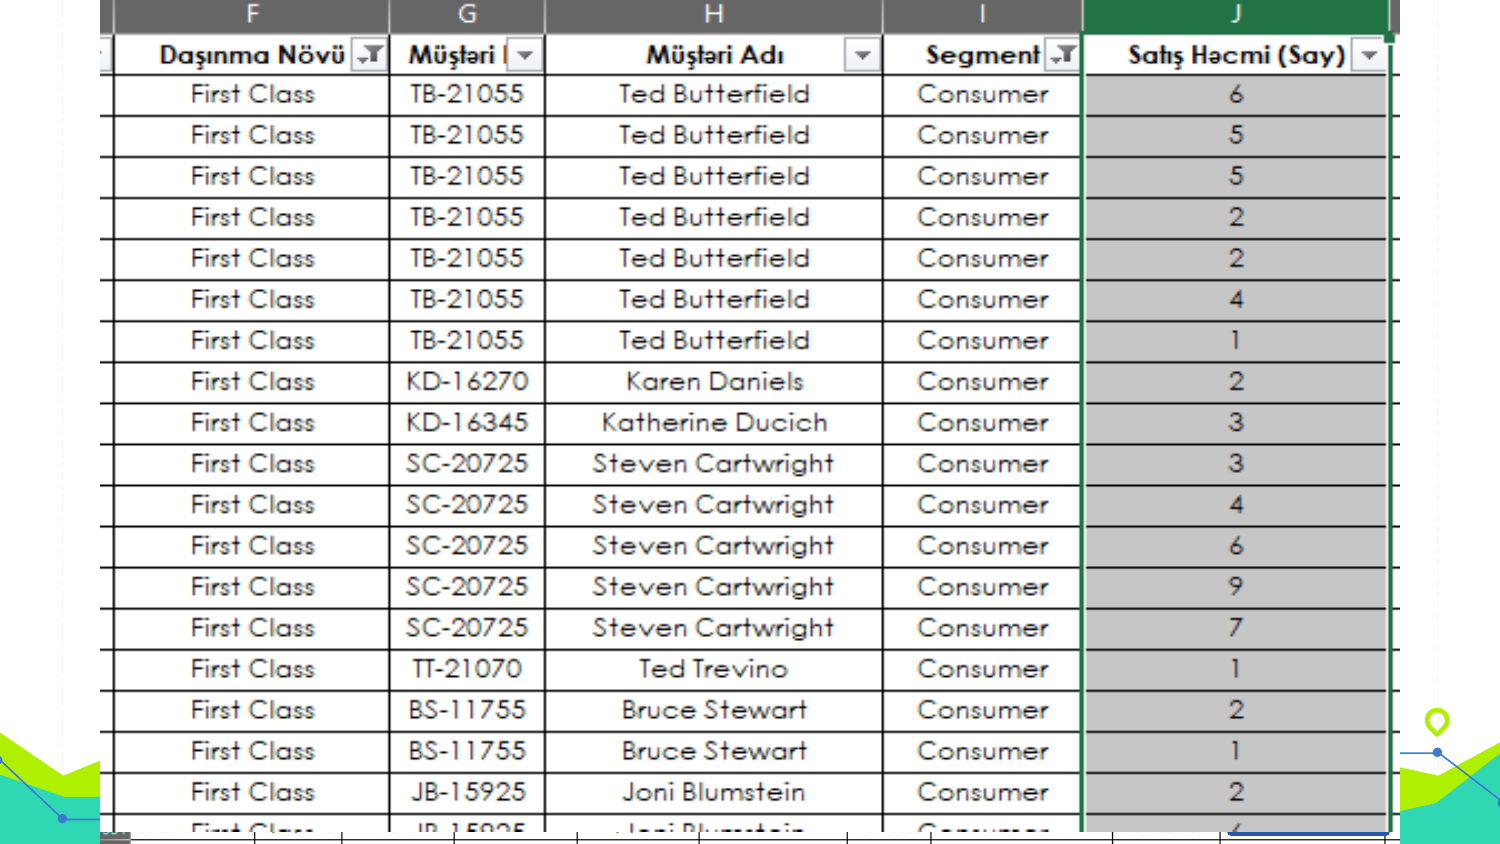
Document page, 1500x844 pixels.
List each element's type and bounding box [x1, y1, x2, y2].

picture [100, 0, 1400, 844]
